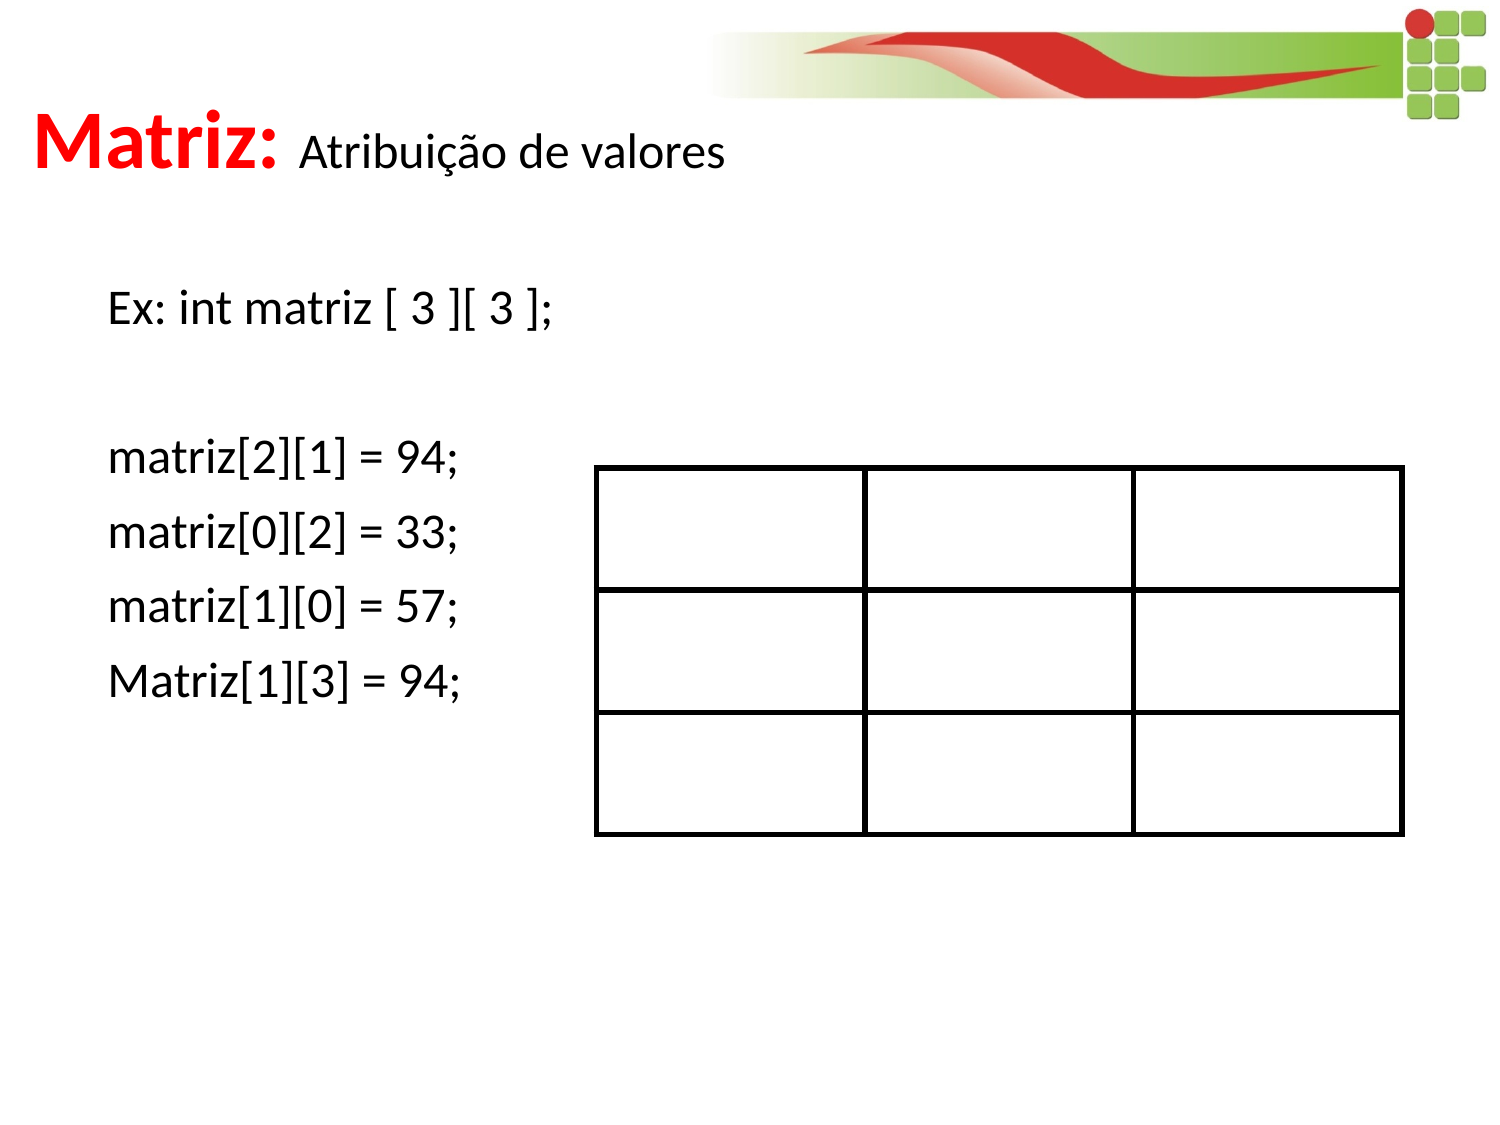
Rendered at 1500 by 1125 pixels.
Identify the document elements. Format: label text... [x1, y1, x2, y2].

table_header [599, 471, 862, 587]
table_cell [1136, 593, 1399, 710]
table_cell [599, 715, 862, 832]
text_box Matriz: Atribuição de valores Ex: int matriz [ 3 ][ 3 ]; matriz[2][1] = 94; matriz[0][2] = 33; matriz[1][0] = 57; Matriz[1][3] = 94; [17, 78, 1483, 986]
table_cell [868, 593, 1131, 710]
table_cell [868, 715, 1131, 832]
table_header [868, 471, 1131, 587]
table_cell [1136, 715, 1399, 832]
table_cell [599, 593, 862, 710]
picture [703, 6, 1489, 122]
table_header [1136, 471, 1399, 587]
